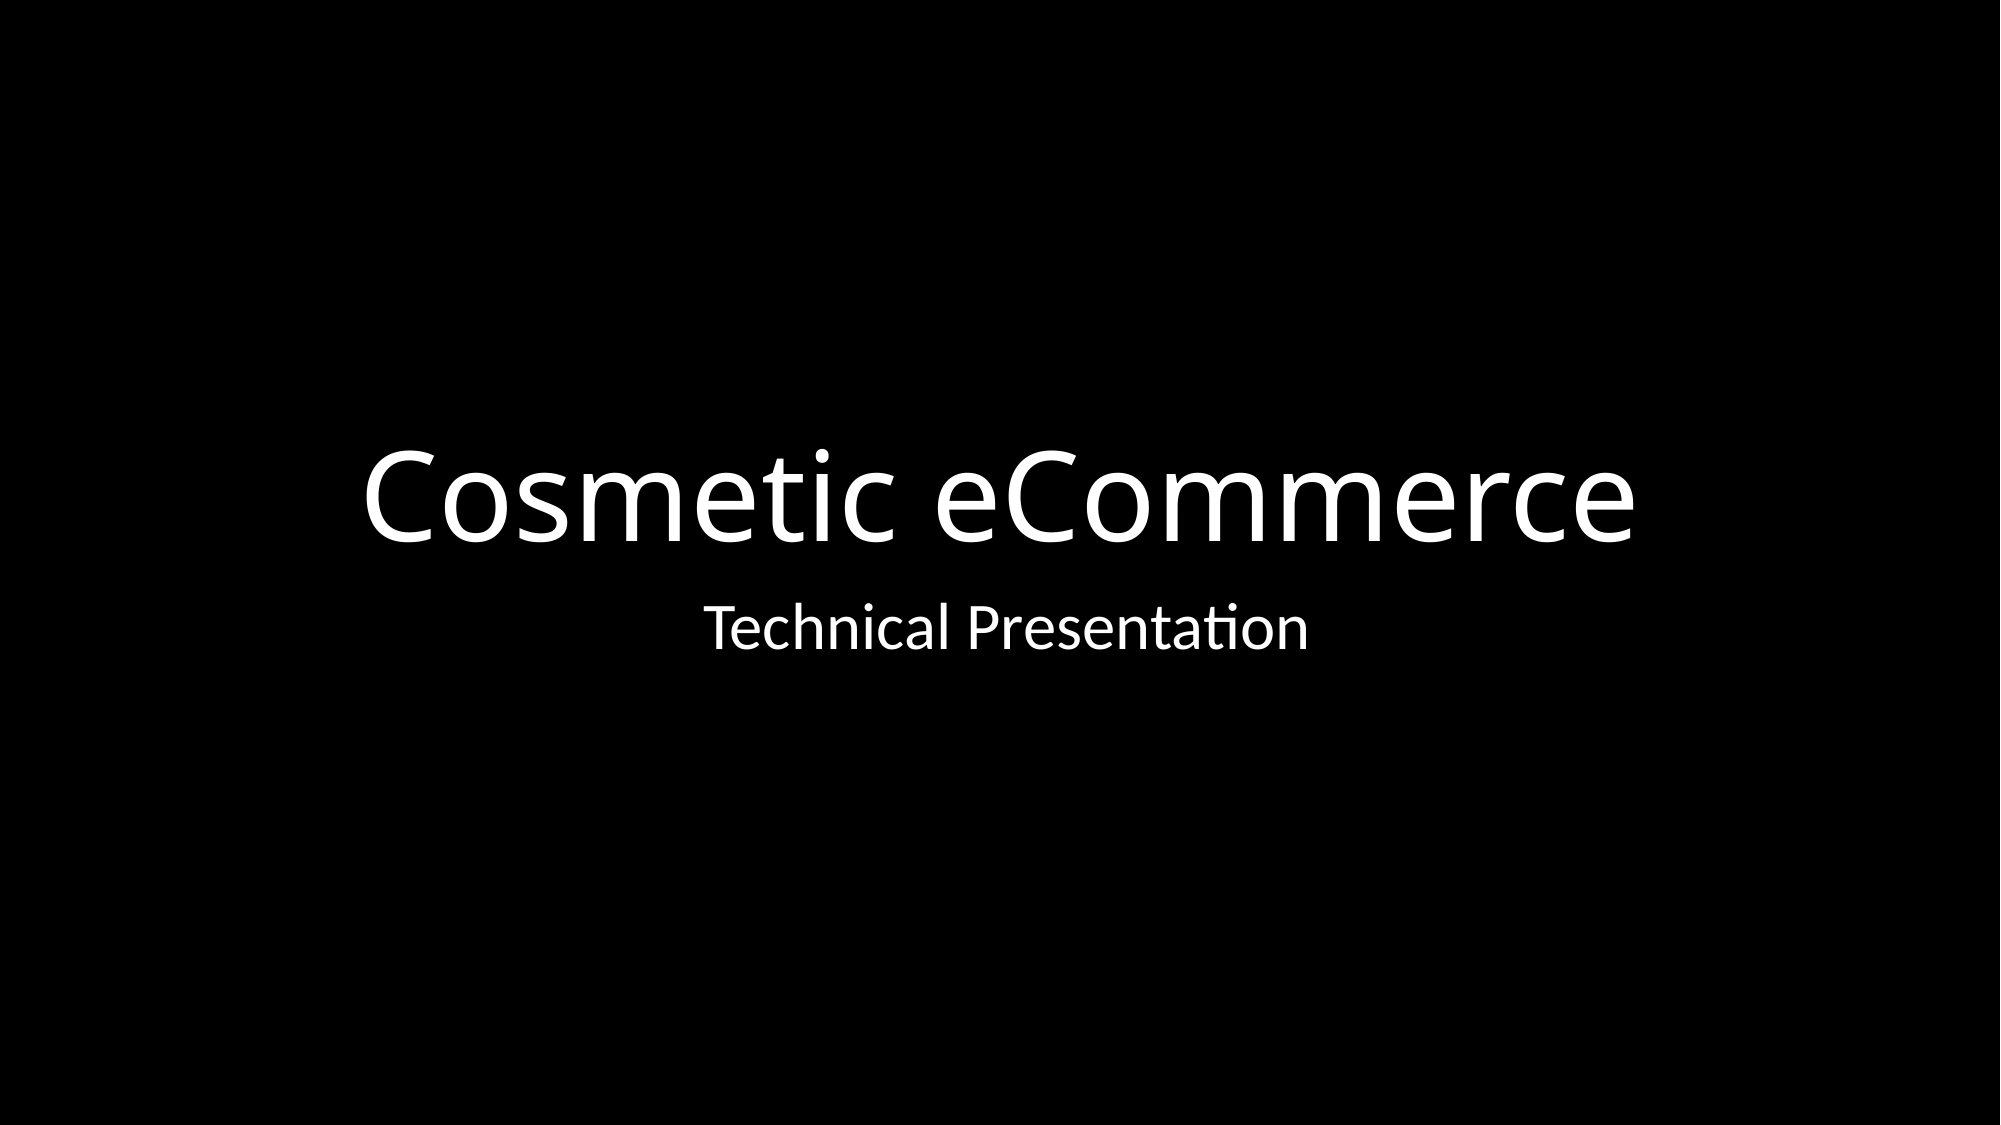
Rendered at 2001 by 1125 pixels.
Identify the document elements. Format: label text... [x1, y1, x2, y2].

text_box Technical Presentation [420, 575, 1594, 671]
title Cosmetic eCommerce [249, 184, 1750, 576]
